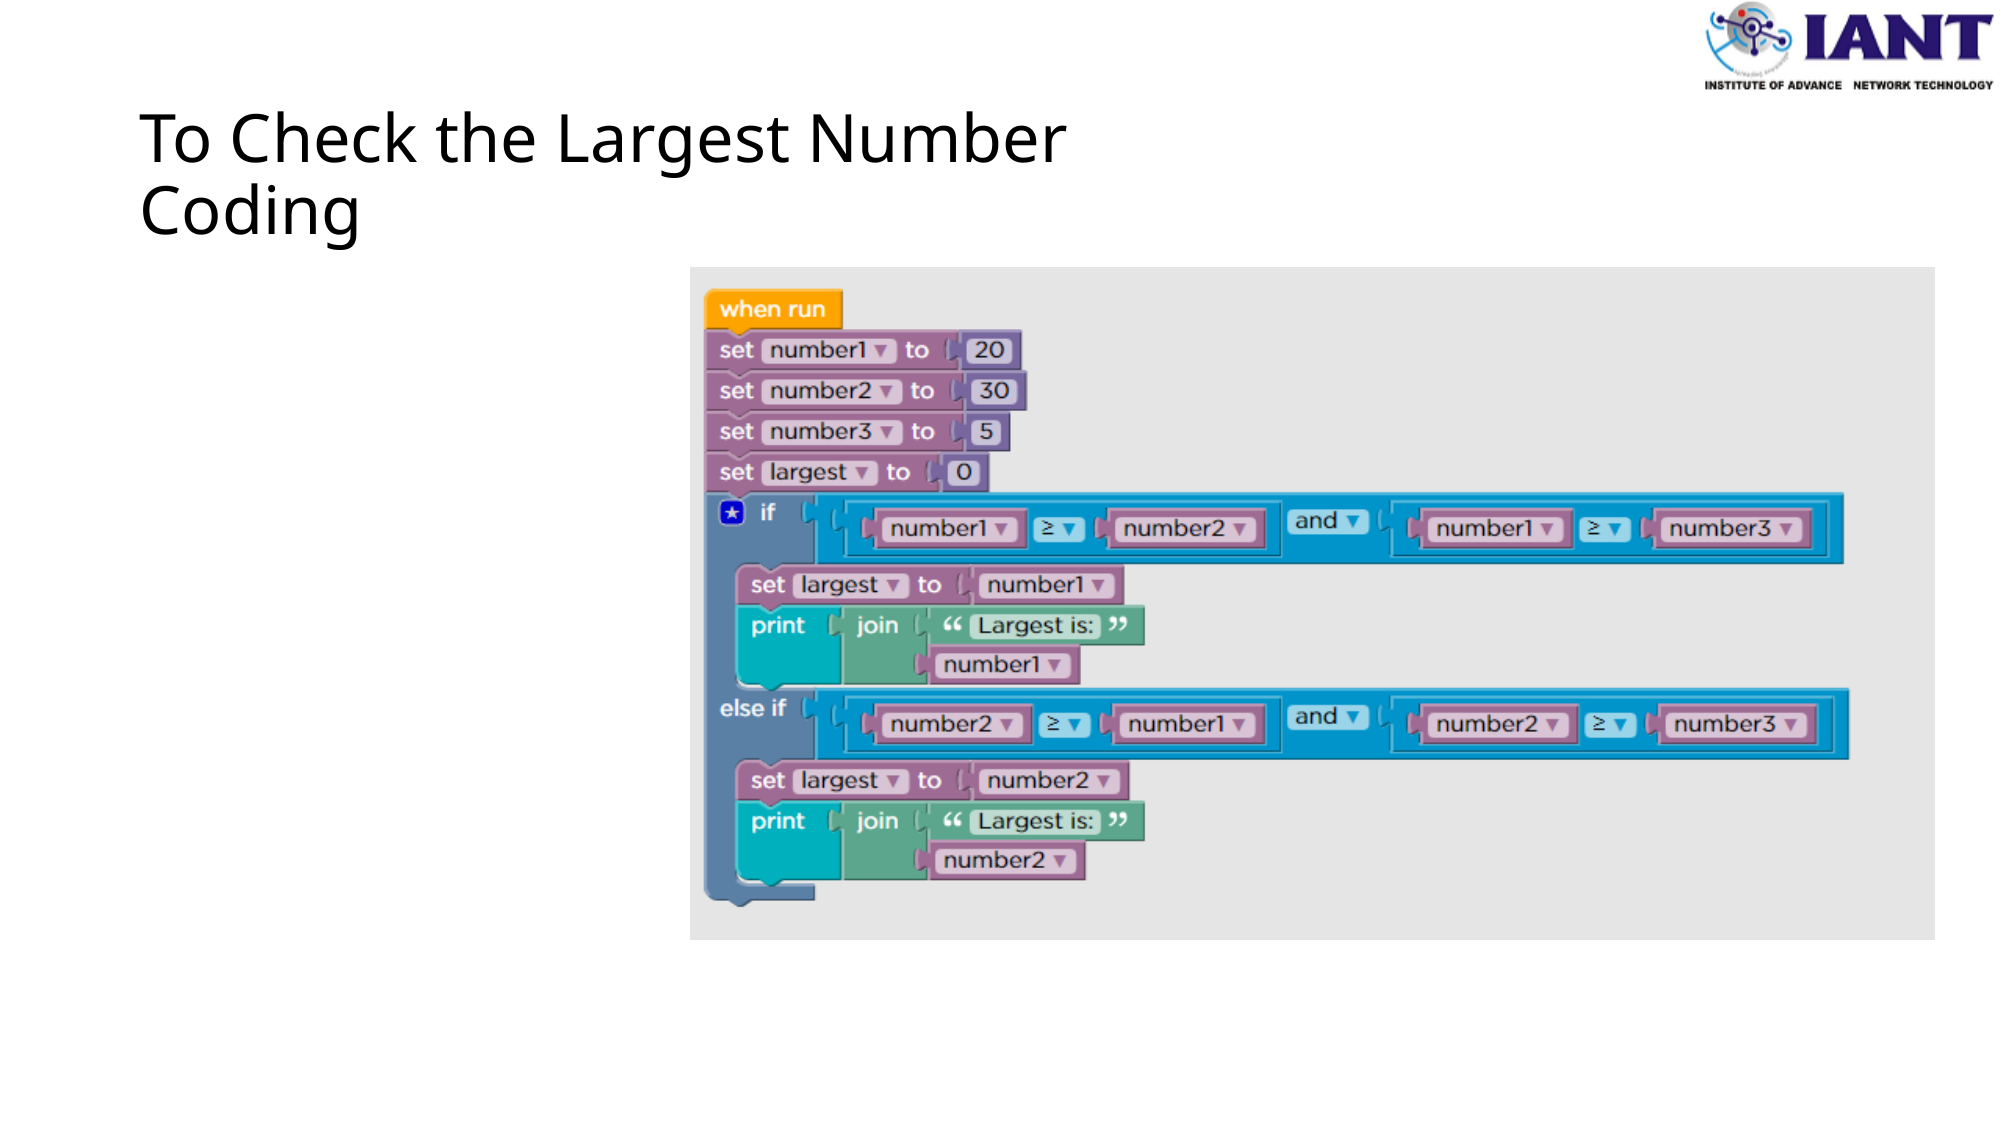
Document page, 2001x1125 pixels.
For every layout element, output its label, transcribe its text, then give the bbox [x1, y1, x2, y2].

title To Check the Largest Number Coding [124, 138, 1148, 216]
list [690, 267, 1935, 940]
picture [1701, 0, 2000, 96]
